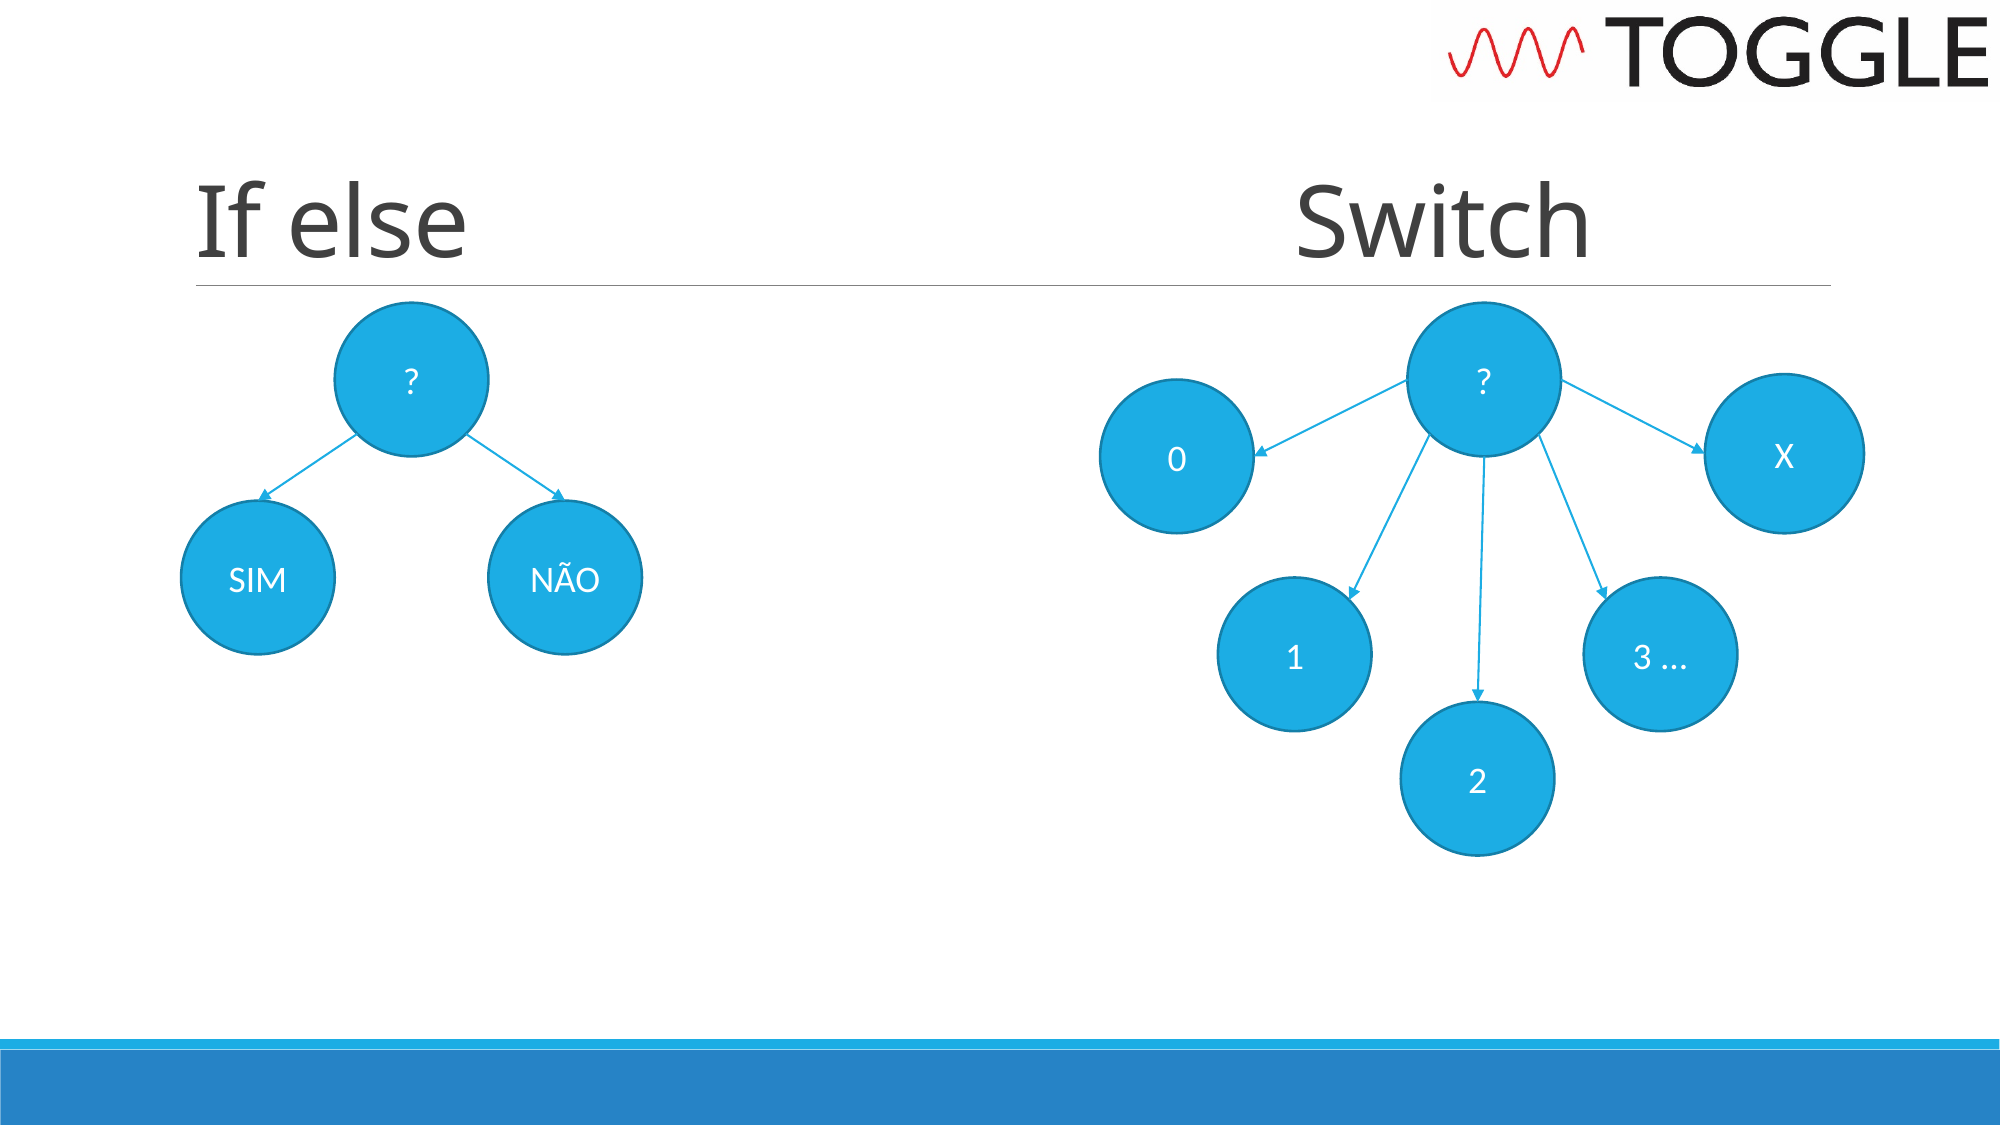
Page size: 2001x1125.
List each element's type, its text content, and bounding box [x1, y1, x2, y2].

text_box X [1704, 372, 1866, 535]
text_box ? [1406, 301, 1563, 458]
text_box ? [333, 301, 490, 458]
text_box SIM [179, 499, 337, 656]
text_box 2 [1399, 700, 1556, 857]
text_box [1253, 379, 1408, 457]
text_box 0 [1098, 378, 1255, 535]
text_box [257, 433, 358, 502]
text_box [179, 302, 1830, 1042]
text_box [1560, 379, 1706, 455]
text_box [1348, 433, 1431, 601]
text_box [1477, 455, 1485, 703]
picture [1431, 0, 2000, 102]
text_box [465, 433, 566, 502]
text_box 3 ... [1582, 576, 1739, 733]
text_box NÃO [487, 499, 644, 656]
text_box 1 [1216, 576, 1373, 733]
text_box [1538, 433, 1607, 601]
title If else Switch [180, 47, 1830, 285]
